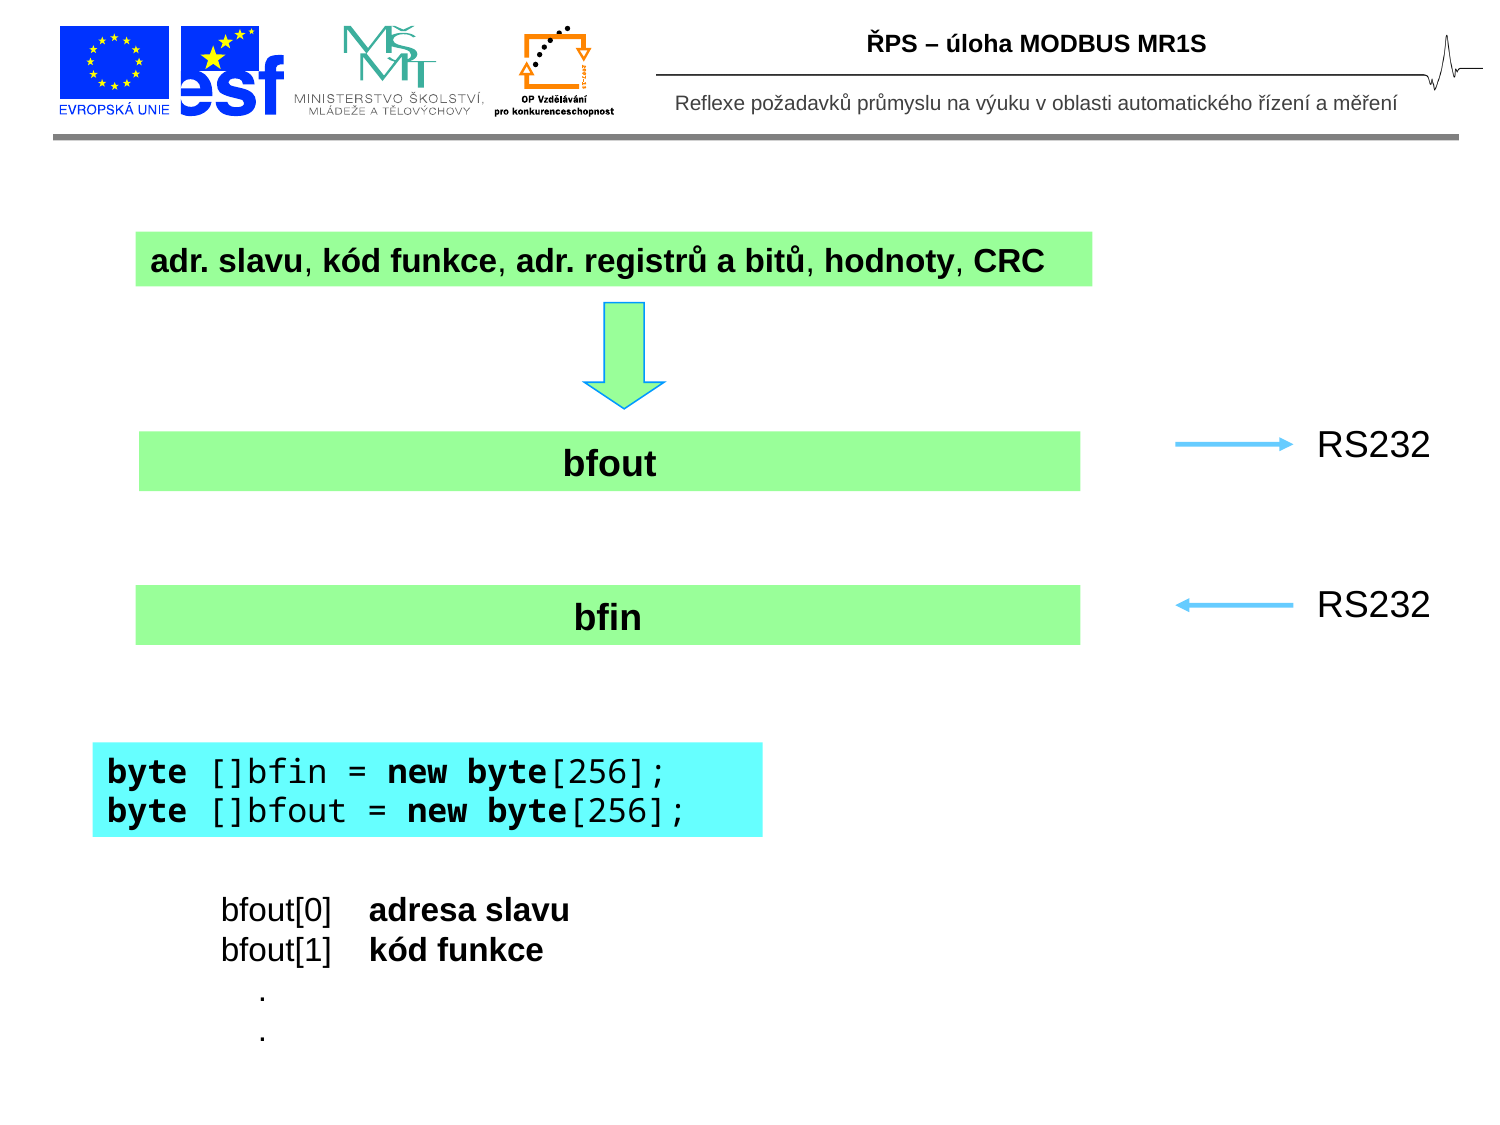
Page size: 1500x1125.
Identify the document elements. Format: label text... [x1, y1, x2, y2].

text_box byte []bfin = new byte[256]; byte []bfout = new byte[256]; [92, 742, 763, 837]
text_box [1175, 598, 1294, 612]
text_box bfout[0] adresa slavu bfout[1] kód funkce . . [206, 880, 586, 1056]
text_box [1175, 438, 1294, 451]
text_box bfout [139, 431, 1081, 492]
text_box ŘPS – úloha MODBUS MR1S [644, 20, 1430, 68]
picture [656, 34, 1483, 91]
text_box RS232 [1302, 573, 1447, 633]
text_box RS232 [1302, 412, 1447, 472]
text_box [584, 302, 665, 409]
text_box bfin [135, 585, 1081, 645]
text_box adr. slavu, kód funkce, adr. registrů a bitů, hodnoty, CRC [135, 231, 1093, 287]
